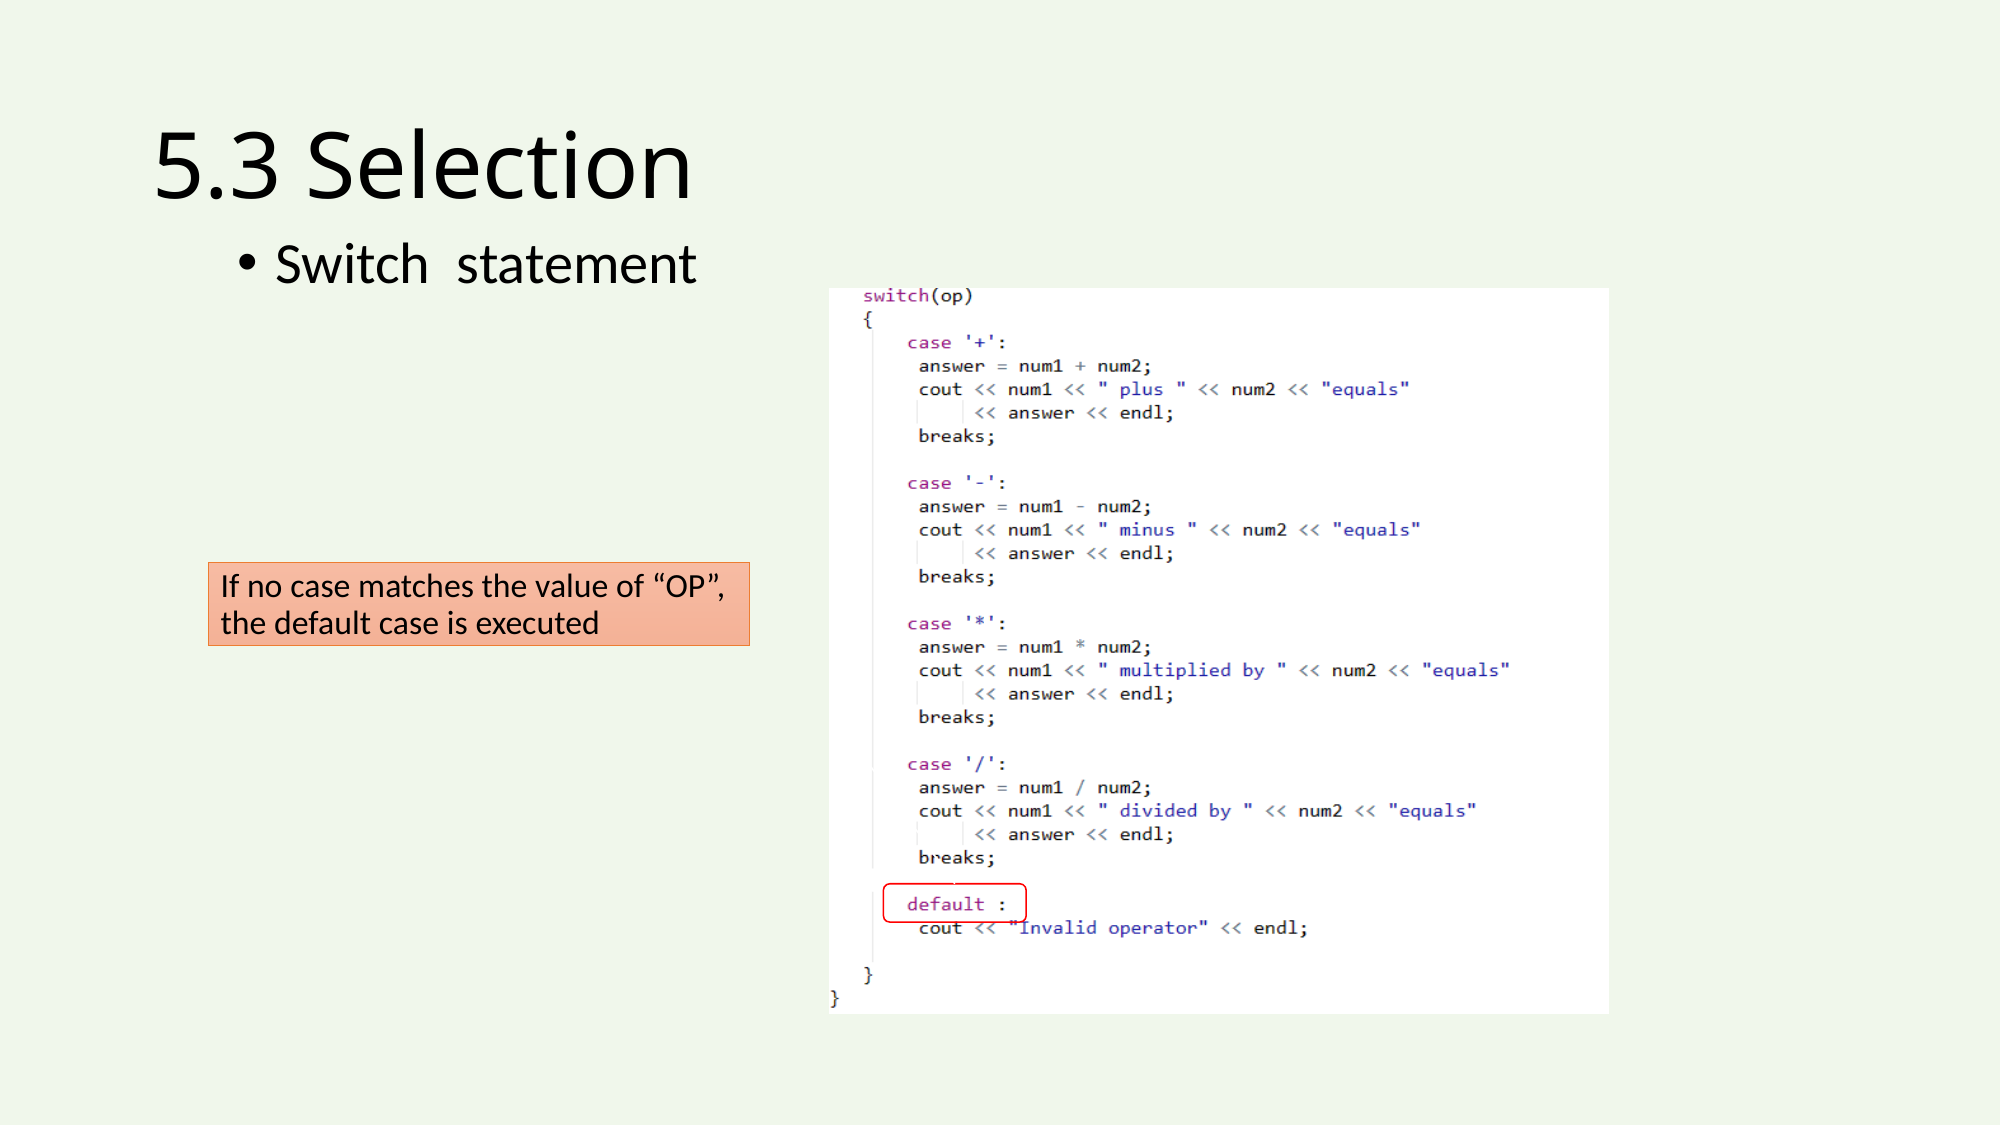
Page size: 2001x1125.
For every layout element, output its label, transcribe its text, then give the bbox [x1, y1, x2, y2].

text_box If no case matches the value of “OP”, the default case is executed [208, 562, 750, 646]
picture [829, 288, 1609, 1014]
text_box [864, 757, 955, 884]
list Switch statement [222, 226, 1010, 352]
title 5.3 Selection [137, 59, 1863, 278]
